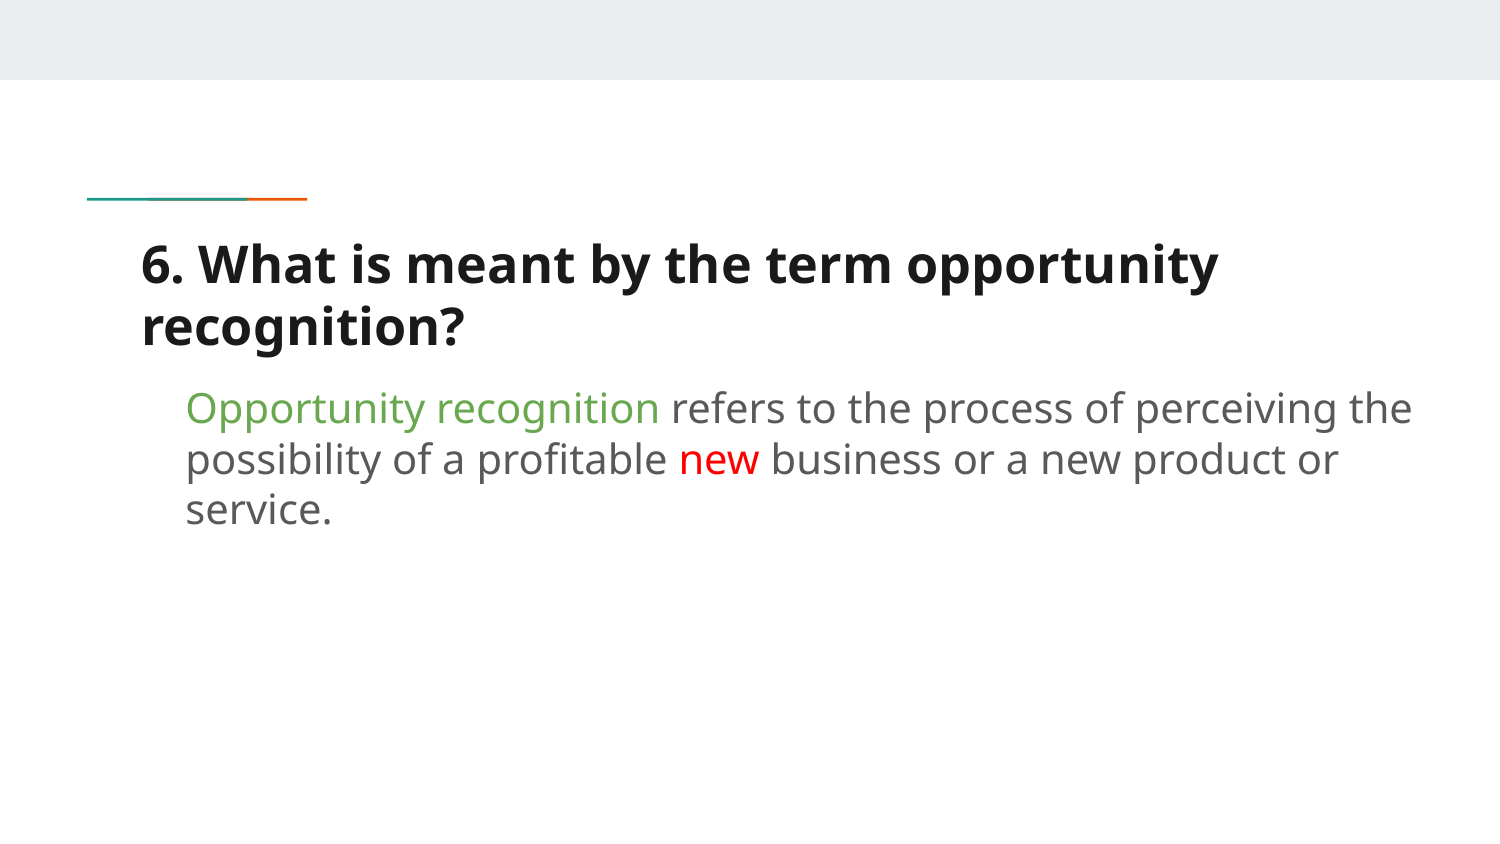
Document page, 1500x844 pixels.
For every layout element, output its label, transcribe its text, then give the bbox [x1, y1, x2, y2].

list Opportunity recognition refers to the process of perceiving the possibility of a profitable new business or a new product or service. [170, 367, 1432, 739]
title 6. What is meant by the term opportunity recognition? [126, 216, 1458, 305]
